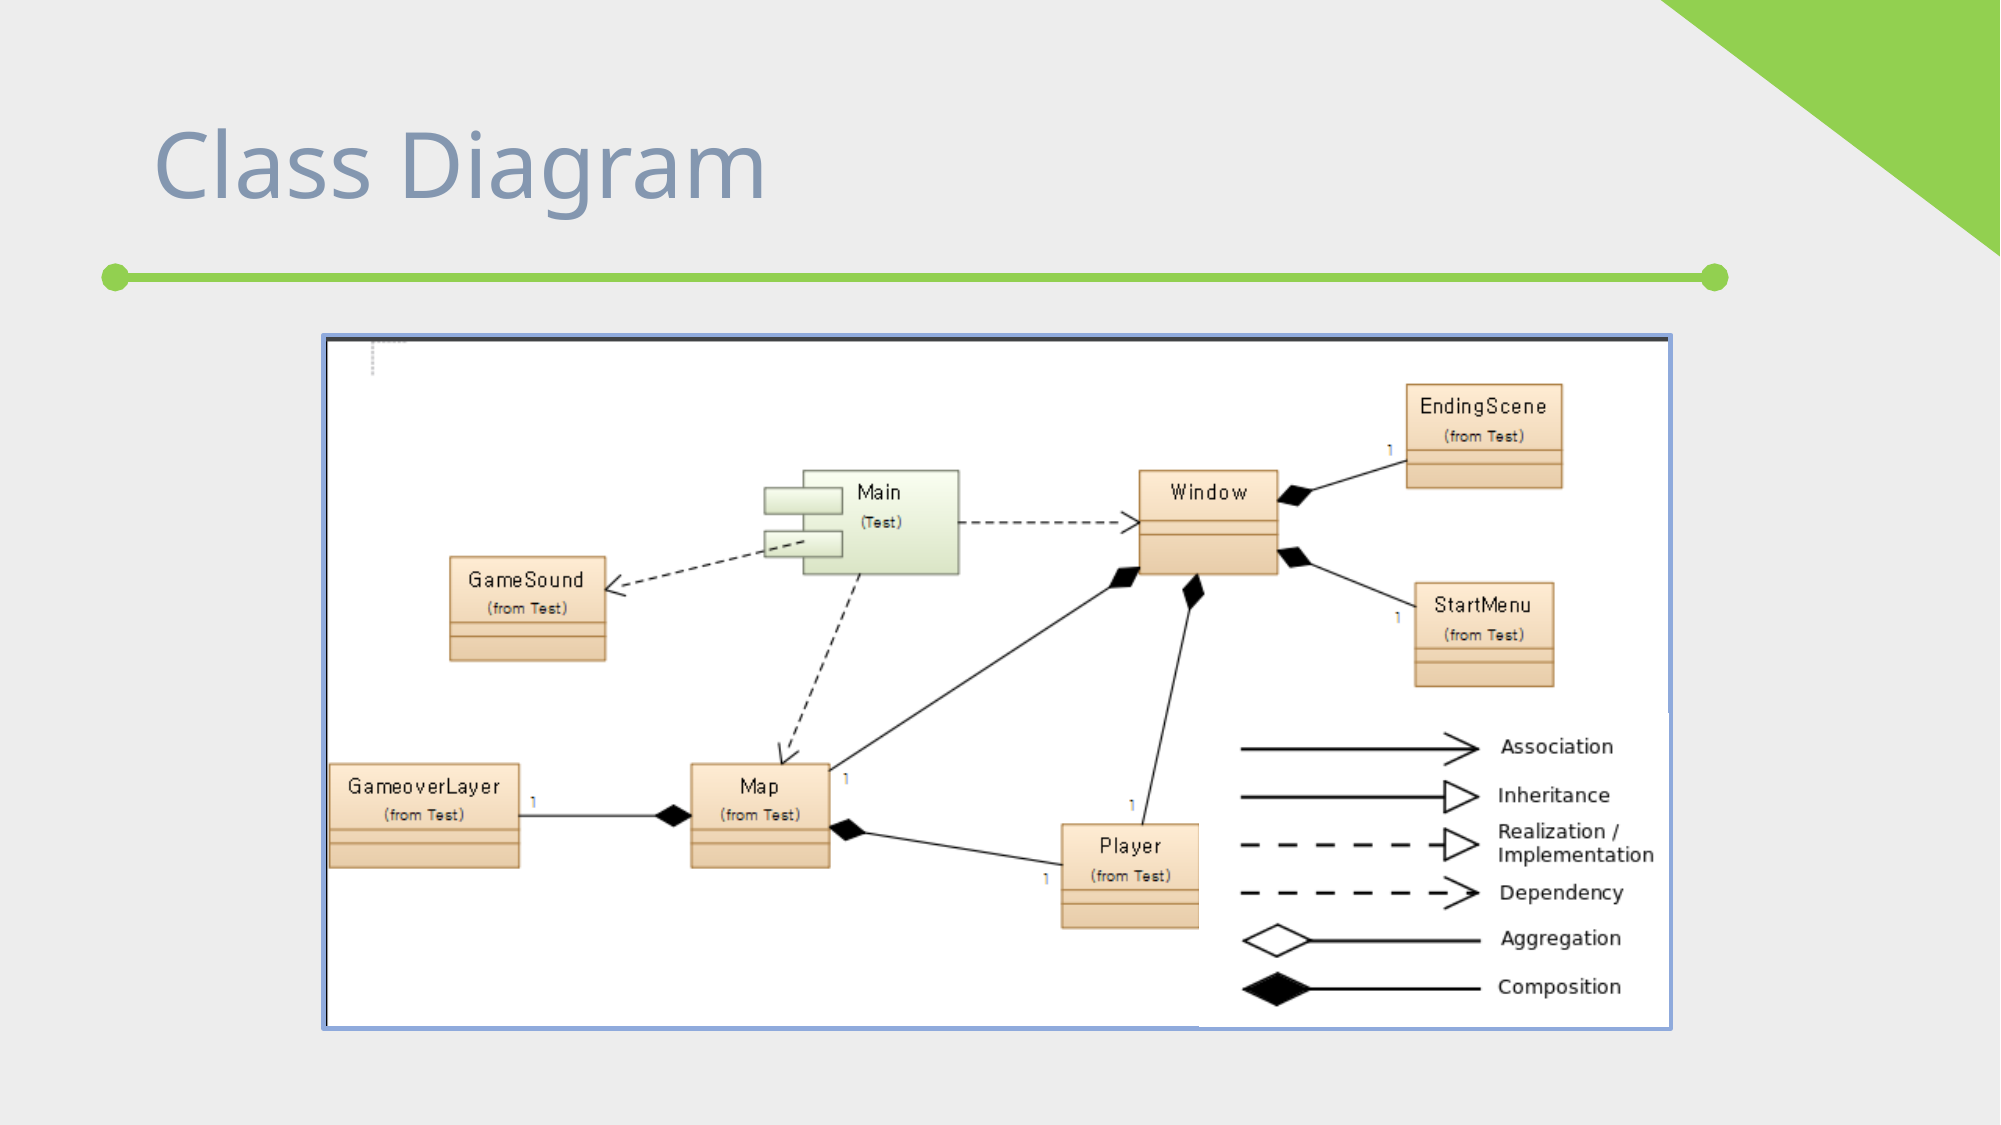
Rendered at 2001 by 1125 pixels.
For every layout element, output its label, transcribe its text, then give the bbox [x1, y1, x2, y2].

picture [1199, 713, 1669, 1027]
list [326, 337, 1669, 1027]
title Class Diagram [137, 59, 1863, 278]
text_box [1666, 0, 2000, 252]
